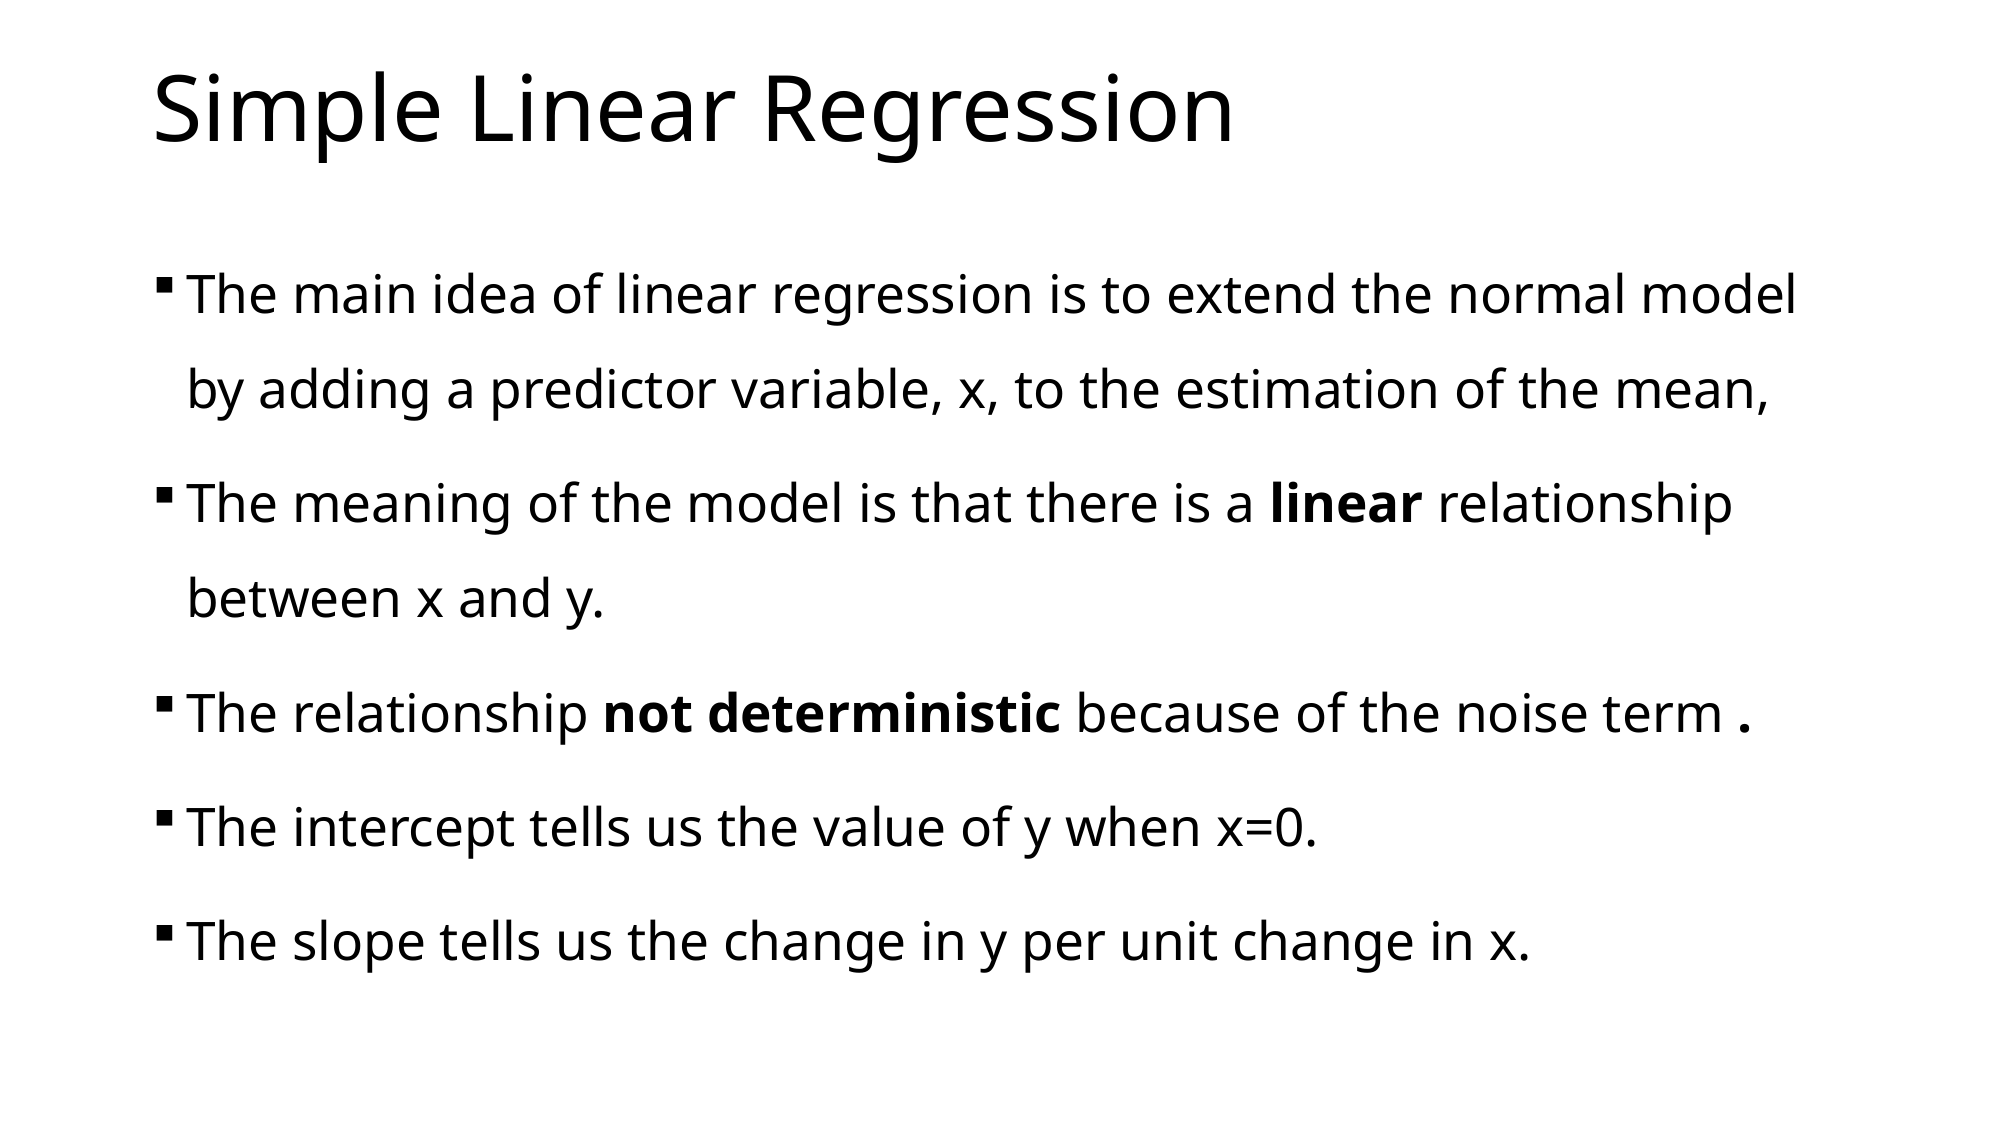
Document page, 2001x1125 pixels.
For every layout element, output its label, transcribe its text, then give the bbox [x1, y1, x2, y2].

title Simple Linear Regression [137, 3, 1863, 221]
